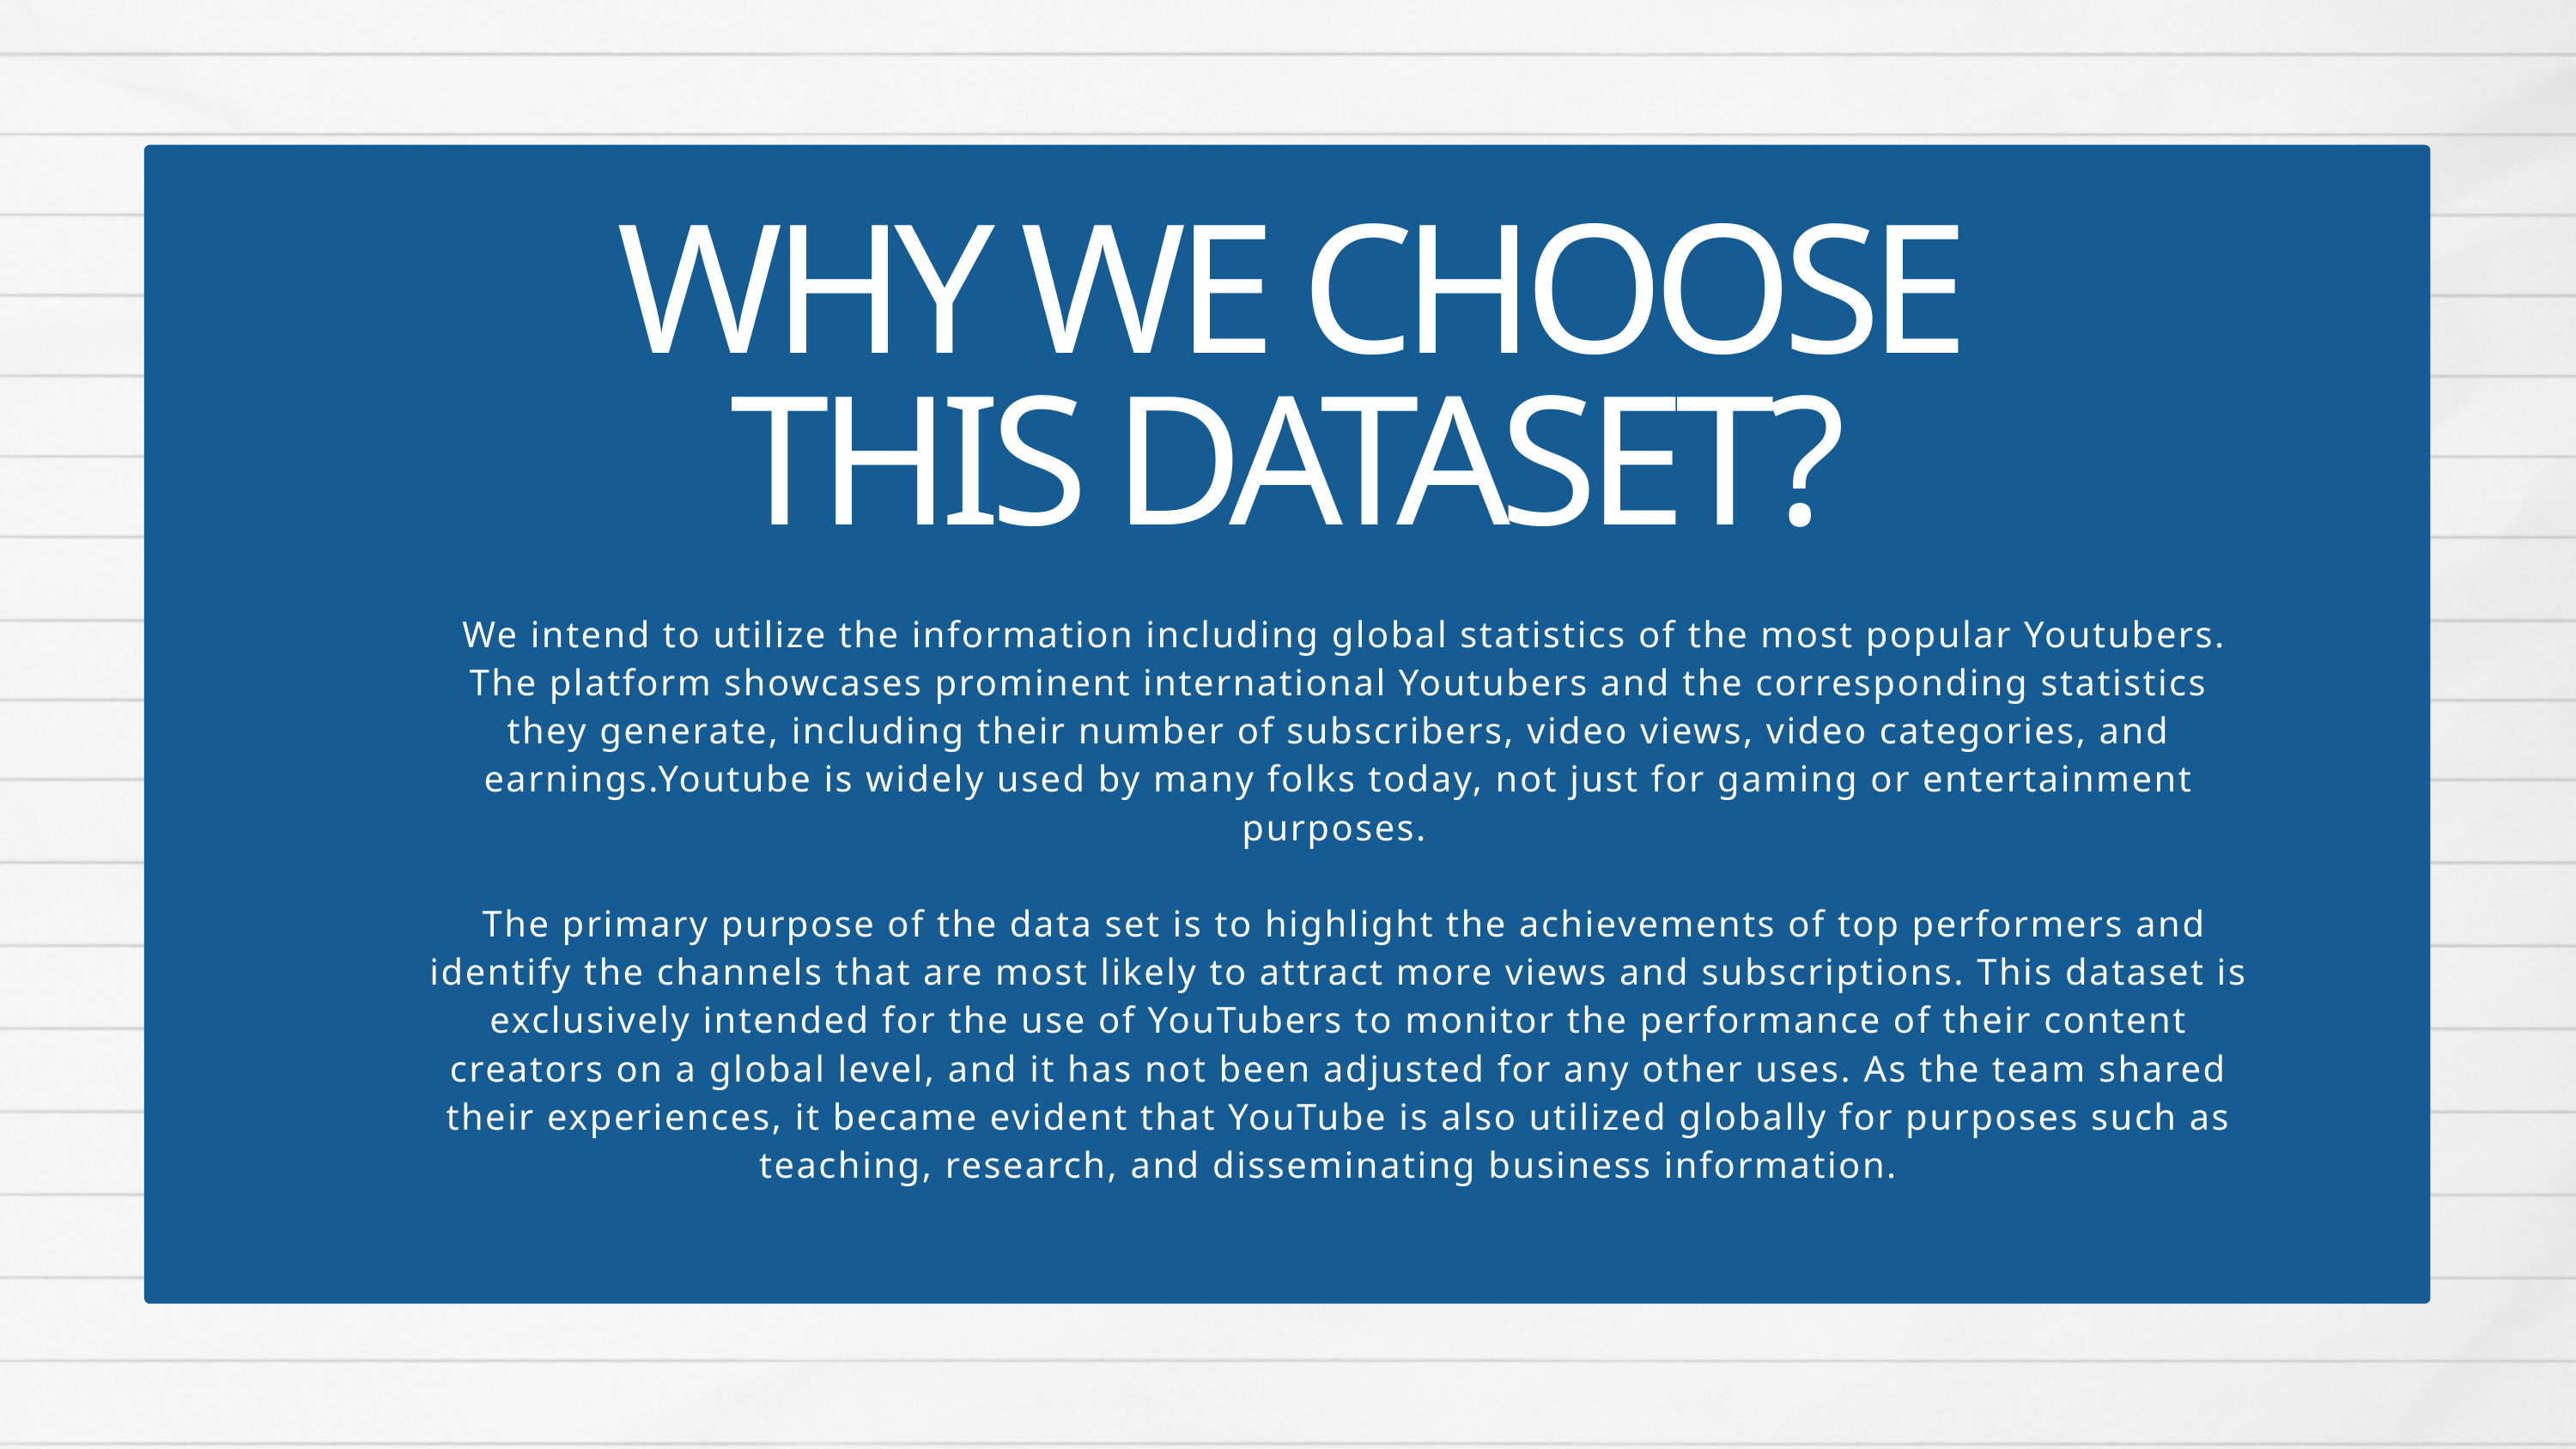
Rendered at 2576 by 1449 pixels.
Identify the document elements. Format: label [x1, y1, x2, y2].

text_box [0, 0, 2576, 1449]
text_box [143, 144, 2431, 1304]
